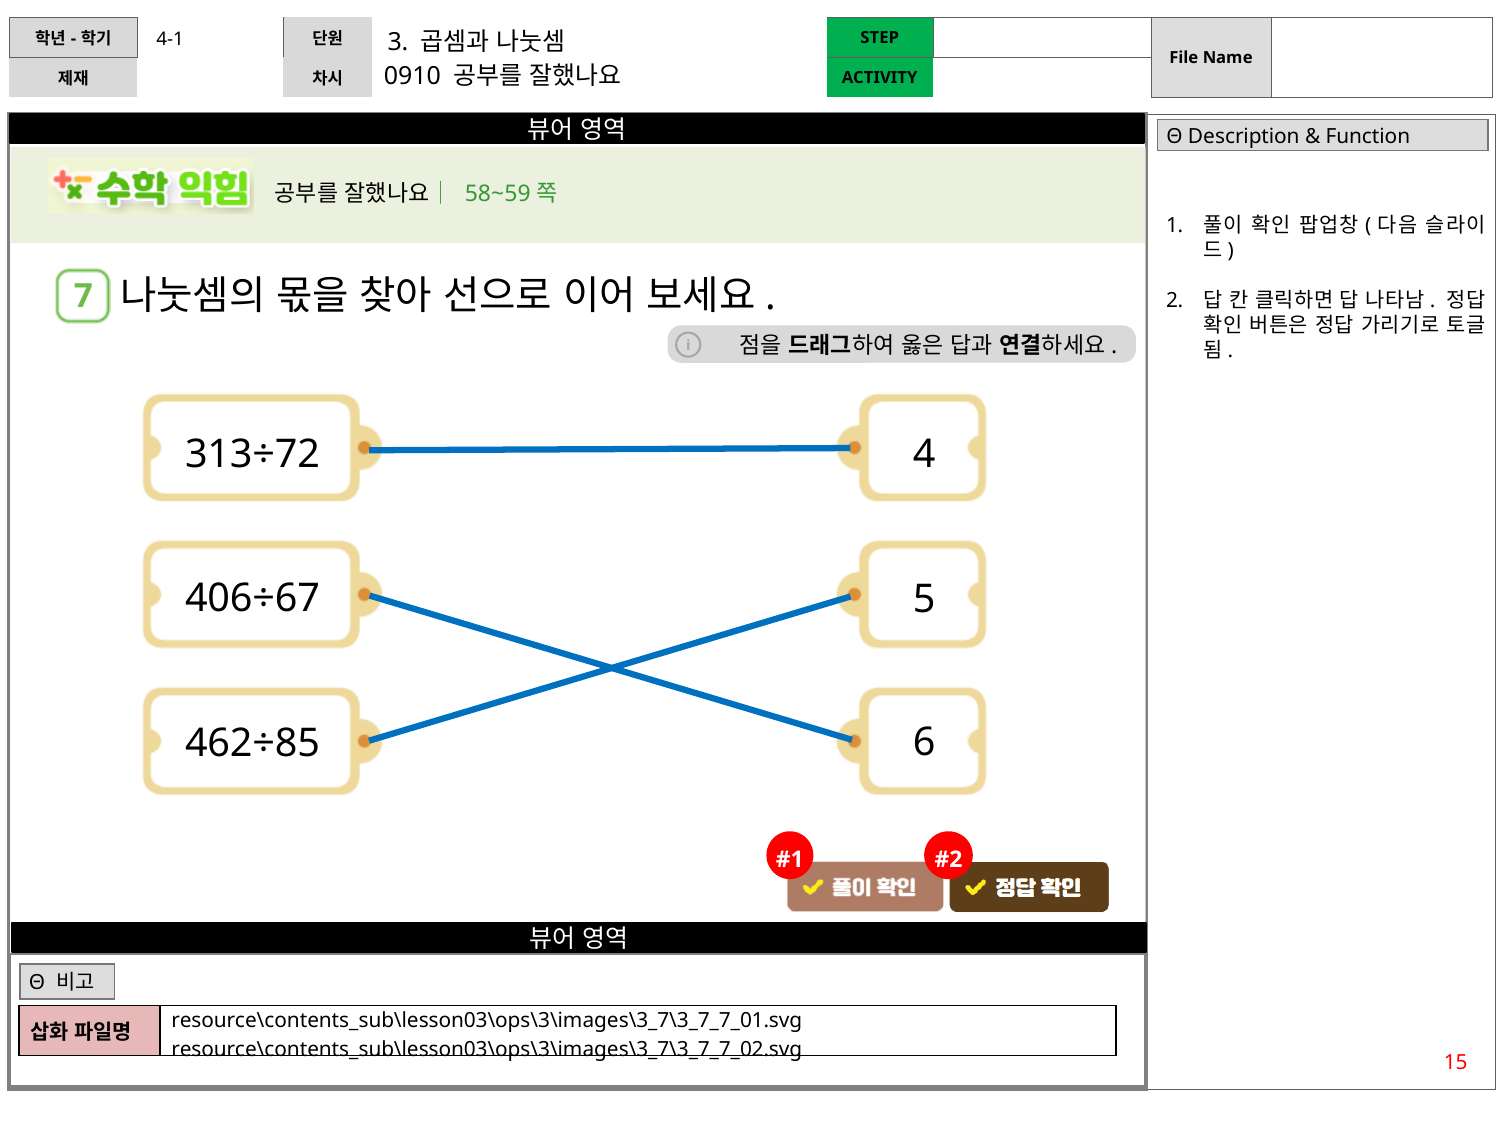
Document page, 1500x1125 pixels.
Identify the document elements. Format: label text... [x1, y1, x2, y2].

text_box #1 [764, 829, 816, 879]
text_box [52, 265, 112, 327]
picture [948, 858, 1111, 913]
text_box 공부를 잘했나요│ 58~59쪽 [259, 171, 808, 214]
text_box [369, 595, 853, 741]
picture [48, 158, 254, 214]
text_box #2 [922, 829, 975, 858]
text_box 4-1 [141, 18, 284, 55]
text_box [131, 383, 1018, 805]
text_box 3. 곱셈과 나눗셈 [372, 18, 828, 43]
picture [784, 858, 944, 913]
table_header resource\contents_sub\lesson03\ops\3\images\3_7\3_7_7_01.svg resource\contents_sub\lesson03\ops\3\images\3_7\3_7_7_02.svg [161, 1006, 1115, 1055]
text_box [368, 447, 851, 451]
text_box 0910 공부를 잘했나요 [369, 52, 787, 98]
table_header 삽화 파일명 [20, 1006, 159, 1055]
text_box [667, 325, 1137, 363]
text_box 풀이 확인 팝업창(다음 슬라이드) 답 칸 클릭하면 답 나타남. 정답 확인 버튼은 정답 가리기로 토글 됨. [1151, 179, 1500, 369]
table_header Θ Description & Function [1158, 120, 1487, 150]
text_box 나눗셈의 몫을 찾아 선으로 이어 보세요. [108, 263, 1109, 326]
